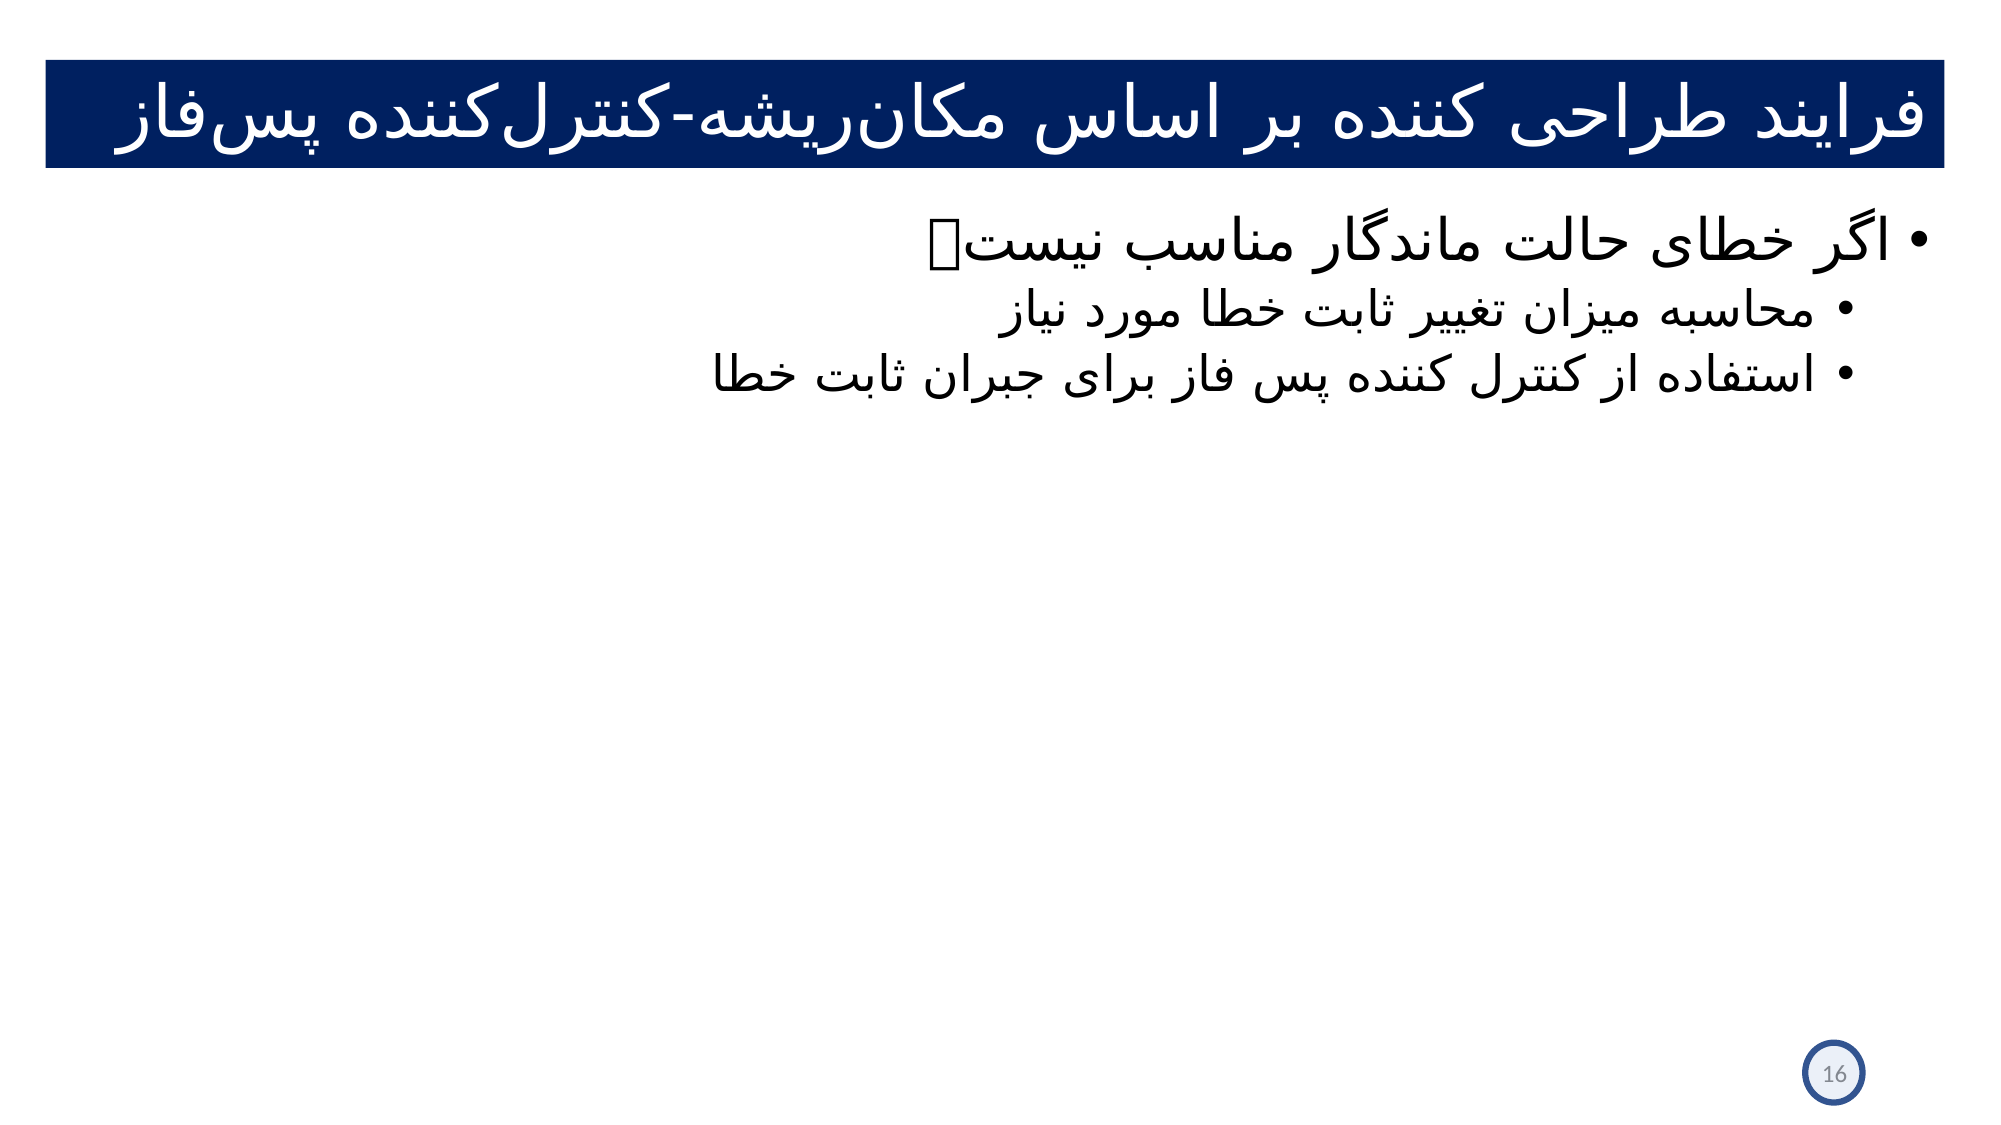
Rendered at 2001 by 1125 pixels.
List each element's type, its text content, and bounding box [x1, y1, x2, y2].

title فرایند طراحی کننده بر اساس مکان‌ریشه-کنترل‌کننده پس‌فاز [45, 59, 1945, 168]
slide_number 16 [1412, 1066, 1863, 1103]
list اگر خطای حالت ماندگار مناسب نیست محاسبه میزان تغییر ثابت خطا مورد نیاز استفاده از کنترل کننده پس فاز برای جبران ثابت خطا [45, 203, 1945, 1066]
